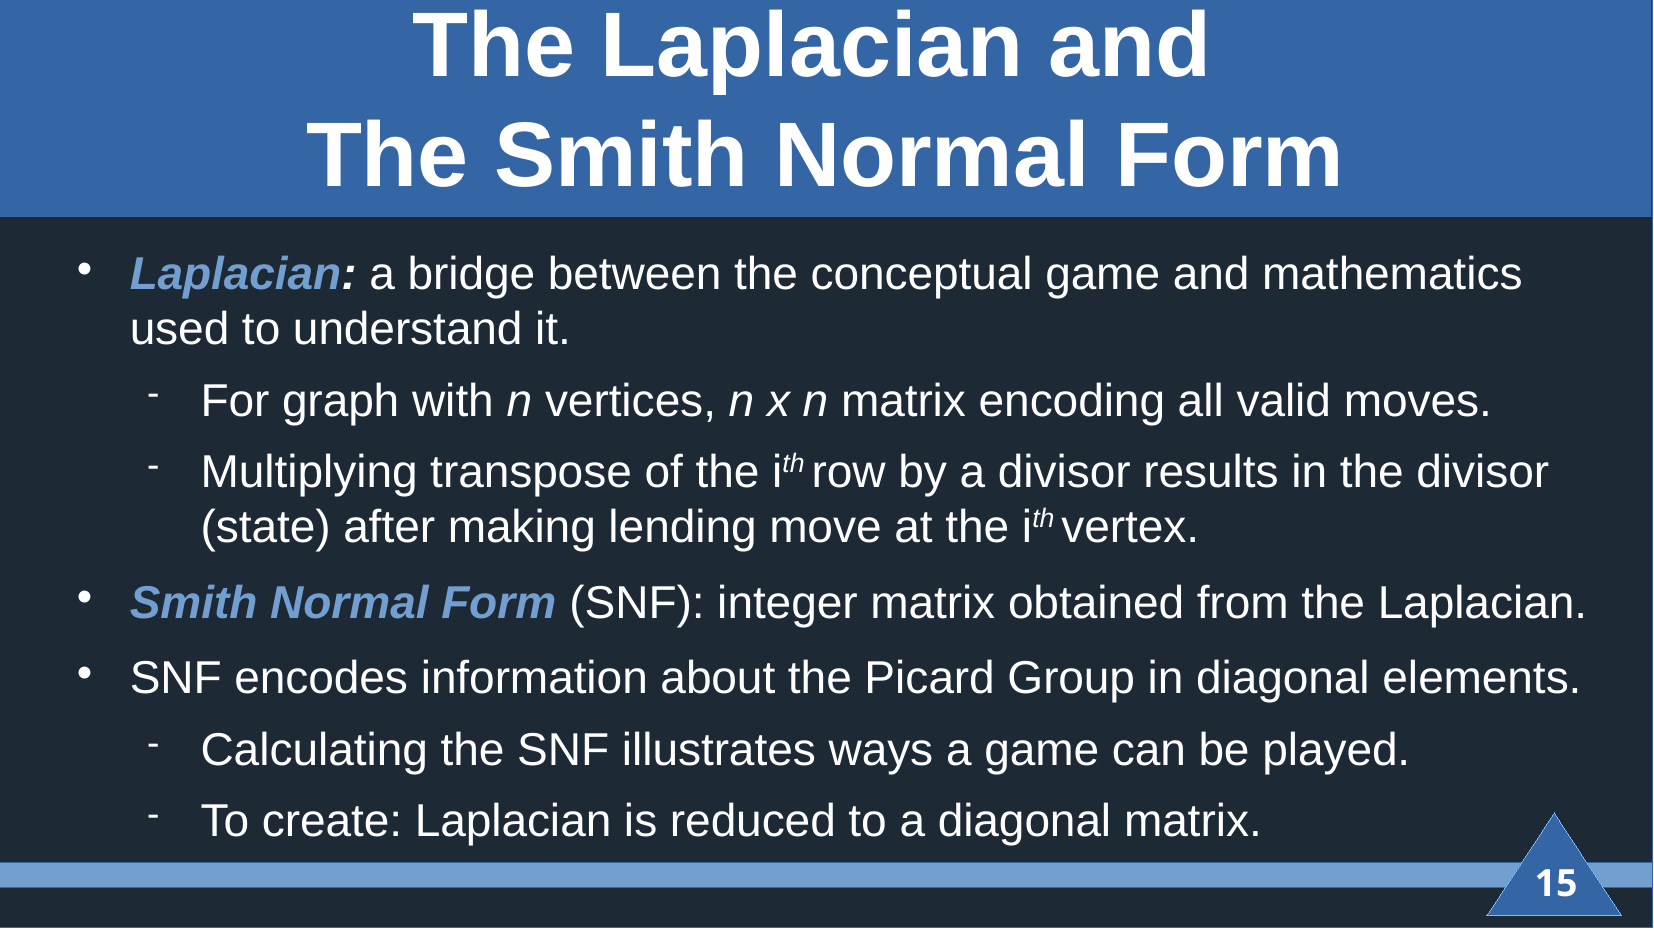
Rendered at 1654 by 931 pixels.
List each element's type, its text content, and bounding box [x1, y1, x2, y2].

list Laplacian: a bridge between the conceptual game and mathematics used to understand it. For graph with n vertices, n x n matrix encoding all valid moves. Multiplying transpose of the ith row by a divisor results in the divisor (state) after making lending move at the ith vertex. Smith Normal Form (SNF): integer matrix obtained from the Laplacian. SNF encodes information about the Picard Group in diagonal elements. Calculating the SNF illustrates ways a game can be played. To create: Laplacian is reduced to a diagonal matrix. [59, 243, 1593, 862]
title The Laplacian and The Smith Normal Form [59, 37, 1593, 153]
